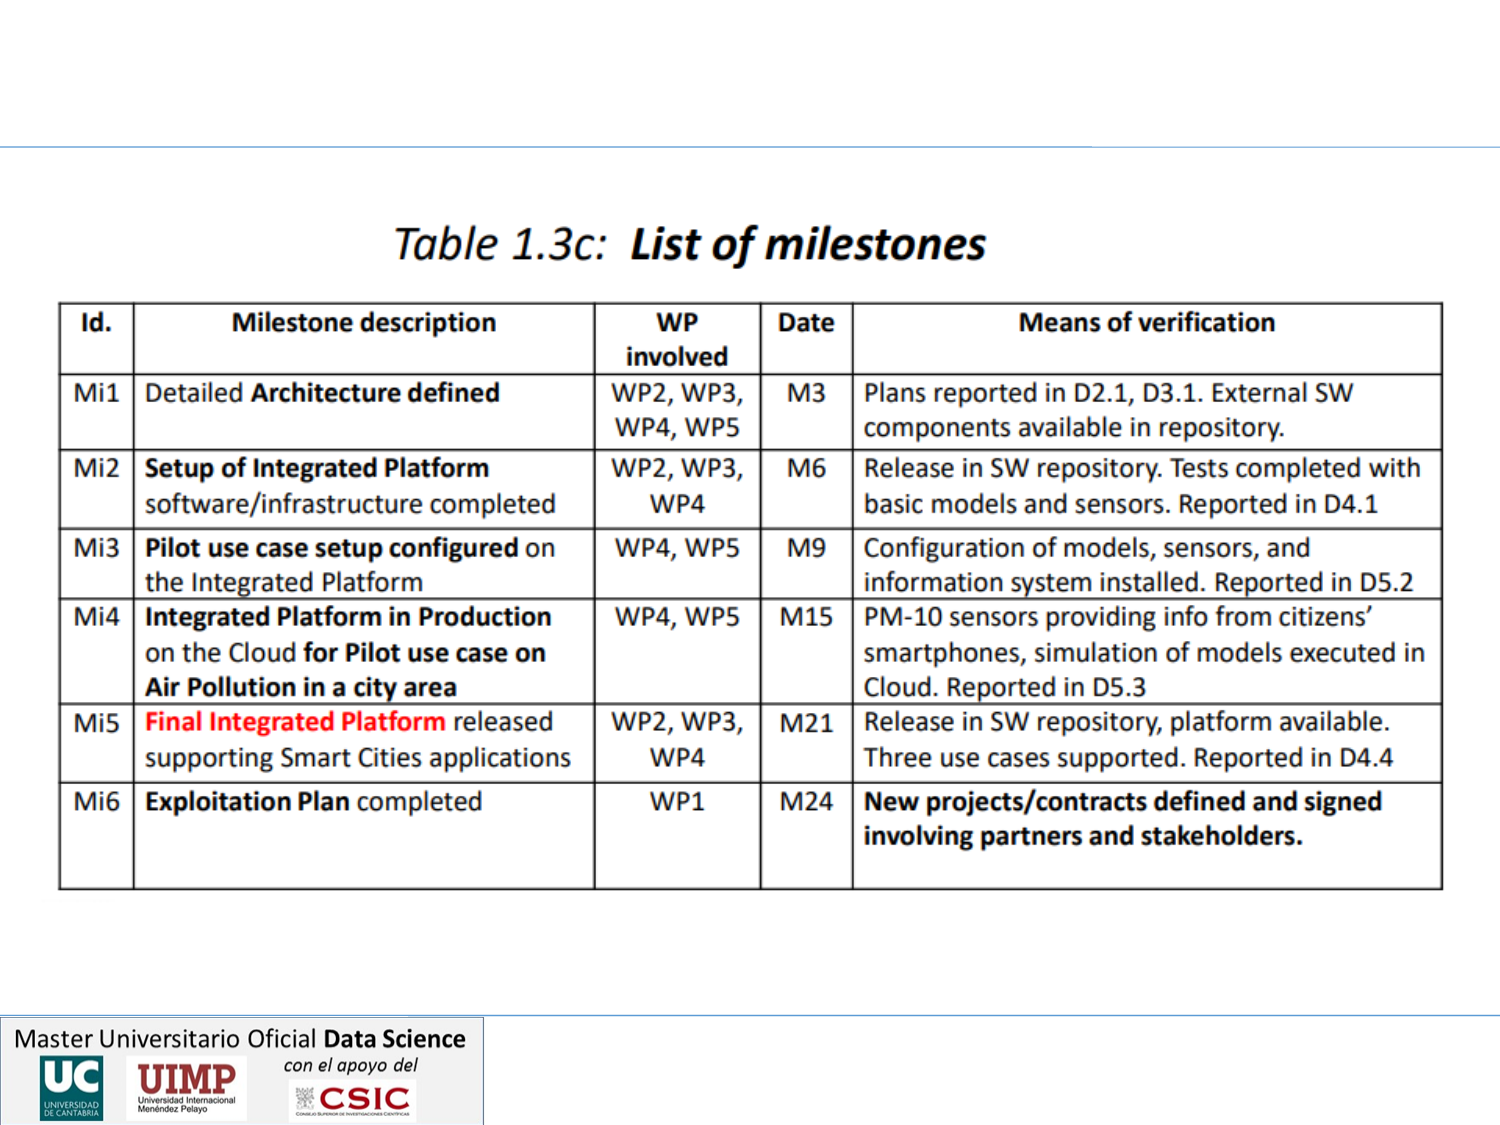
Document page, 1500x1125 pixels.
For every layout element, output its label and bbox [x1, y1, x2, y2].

picture [0, 1017, 488, 1125]
picture [41, 222, 1459, 903]
